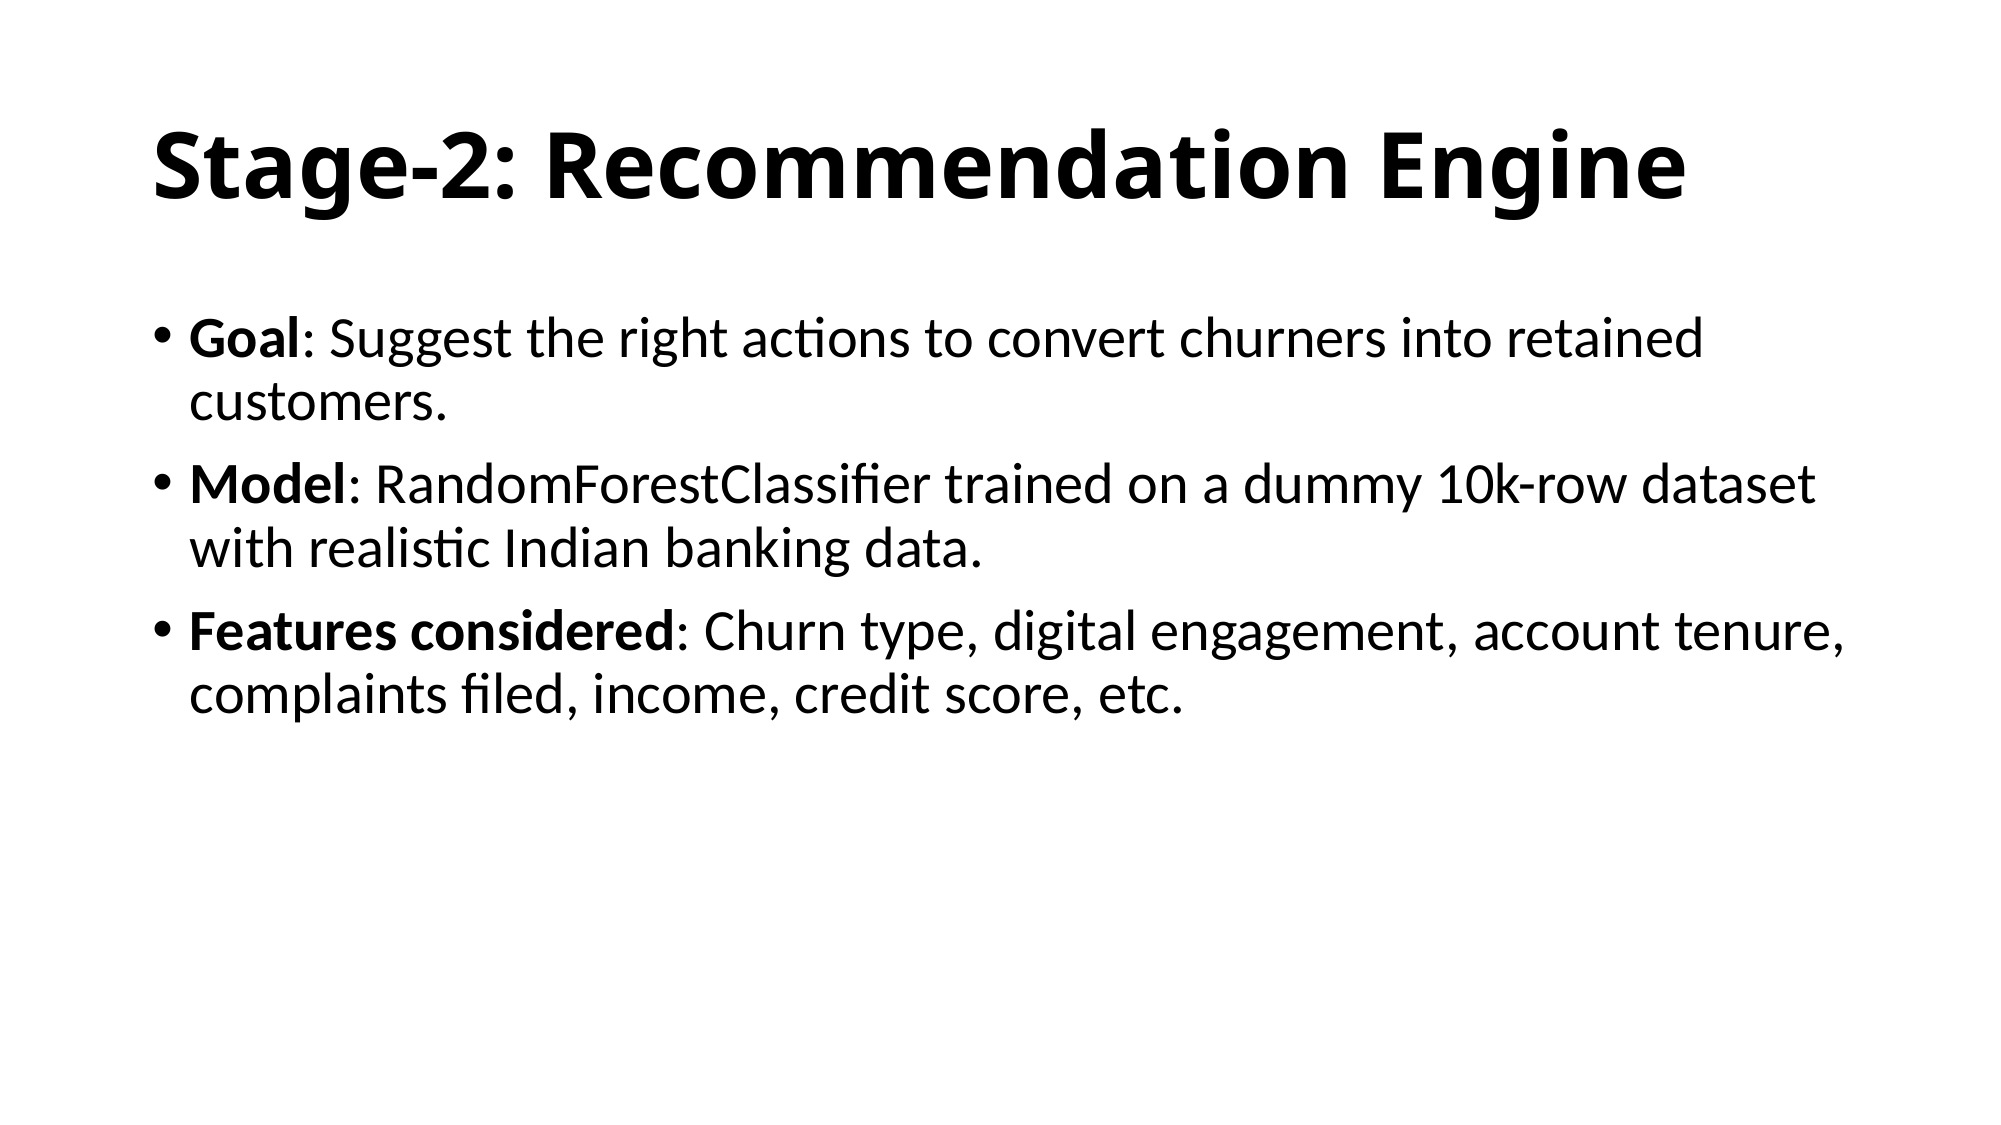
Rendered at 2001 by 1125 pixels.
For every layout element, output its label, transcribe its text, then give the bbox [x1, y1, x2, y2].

list Goal: Suggest the right actions to convert churners into retained customers. Model: RandomForestClassifier trained on a dummy 10k-row dataset with realistic Indian banking data. Features considered: Churn type, digital engagement, account tenure, complaints filed, income, credit score, etc. [137, 299, 1863, 1014]
title Stage‑2: Recommendation Engine [137, 59, 1863, 278]
